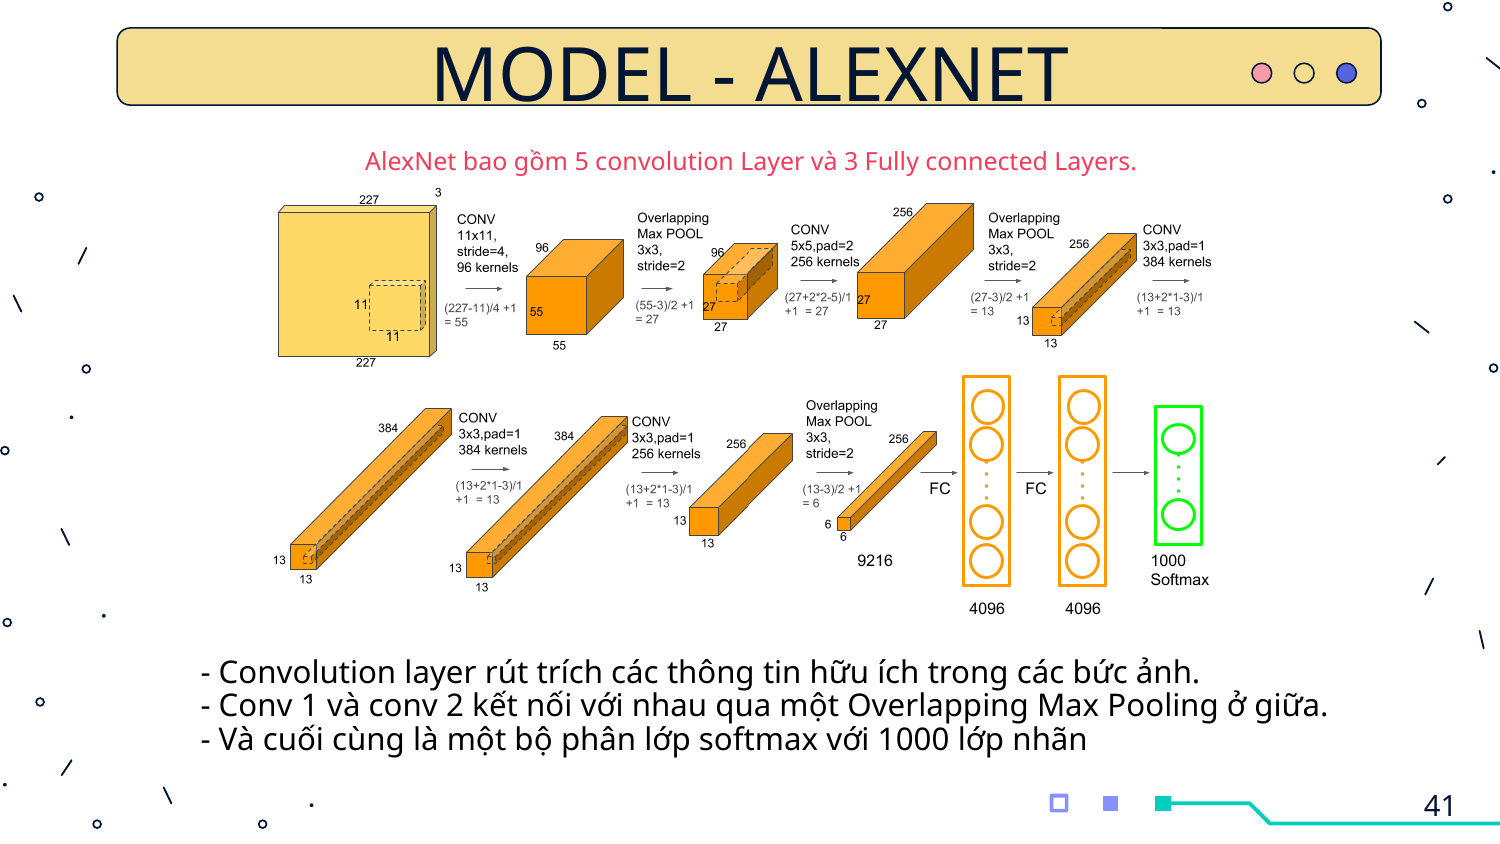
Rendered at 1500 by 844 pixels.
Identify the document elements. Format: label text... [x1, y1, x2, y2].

title MODEL - ALEXNET [224, 26, 1276, 121]
text_box [1276, 27, 1382, 106]
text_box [1251, 62, 1357, 84]
text_box - Convolution layer rút trích các thông tin hữu ích trong các bức ảnh. - Conv 1 và conv 2 kết nối với nhau qua một Overlapping Max Pooling ở giữa. - Và cuối cùng là một bộ phân lớp softmax với 1000 lớp nhãn [192, 656, 1371, 770]
text_box [117, 27, 224, 106]
text_box AlexNet bao gồm 5 convolution Layer và 3 Fully connected Layers. [365, 145, 1150, 174]
text_box 41 [1409, 780, 1485, 830]
picture [270, 176, 1229, 626]
